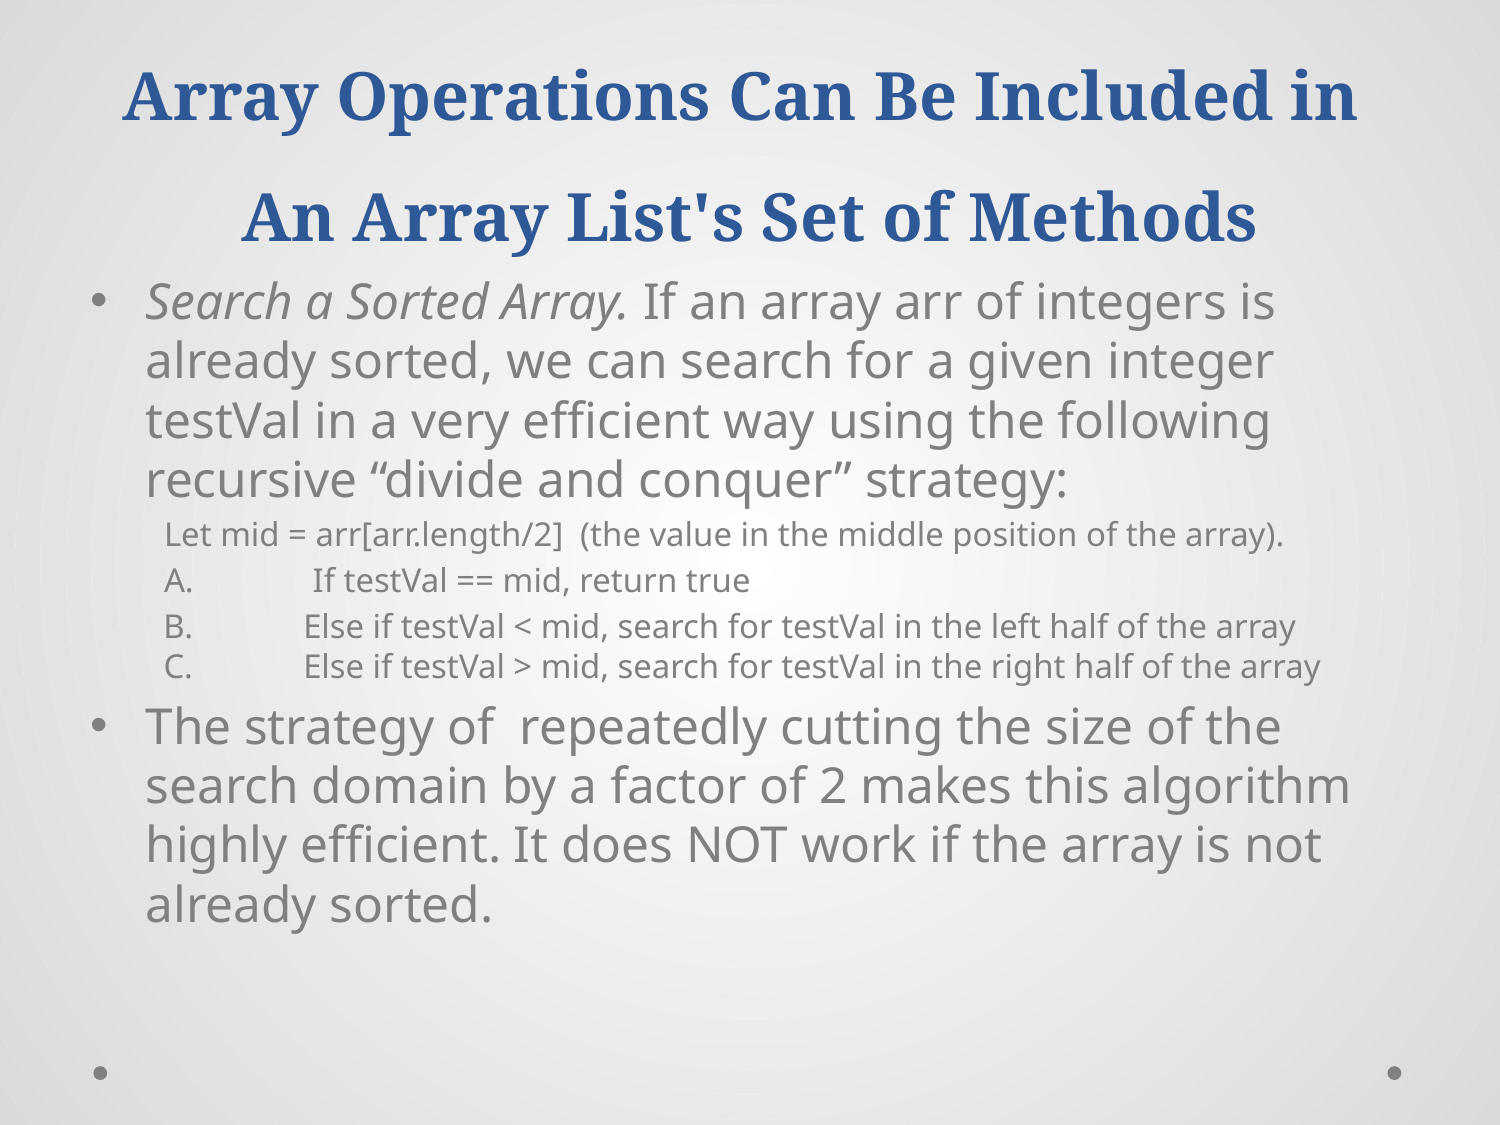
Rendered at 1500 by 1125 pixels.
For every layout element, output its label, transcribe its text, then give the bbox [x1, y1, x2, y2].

list Search a Sorted Array. If an array arr of integers is already sorted, we can search for a given integer testVal in a very efficient way using the following recursive “divide and conquer” strategy: Let mid = arr[arr.length/2] (the value in the middle position of the array). A. If testVal == mid, return true B. Else if testVal < mid, search for testVal in the left half of the array C. Else if testVal > mid, search for testVal in the right half of the array The strategy of repeatedly cutting the size of the search domain by a factor of 2 makes this algorithm highly efficient. It does NOT work if the array is not already sorted. [75, 262, 1425, 1005]
title Array Operations Can Be Included in An Array List's Set of Methods [75, 0, 1425, 262]
